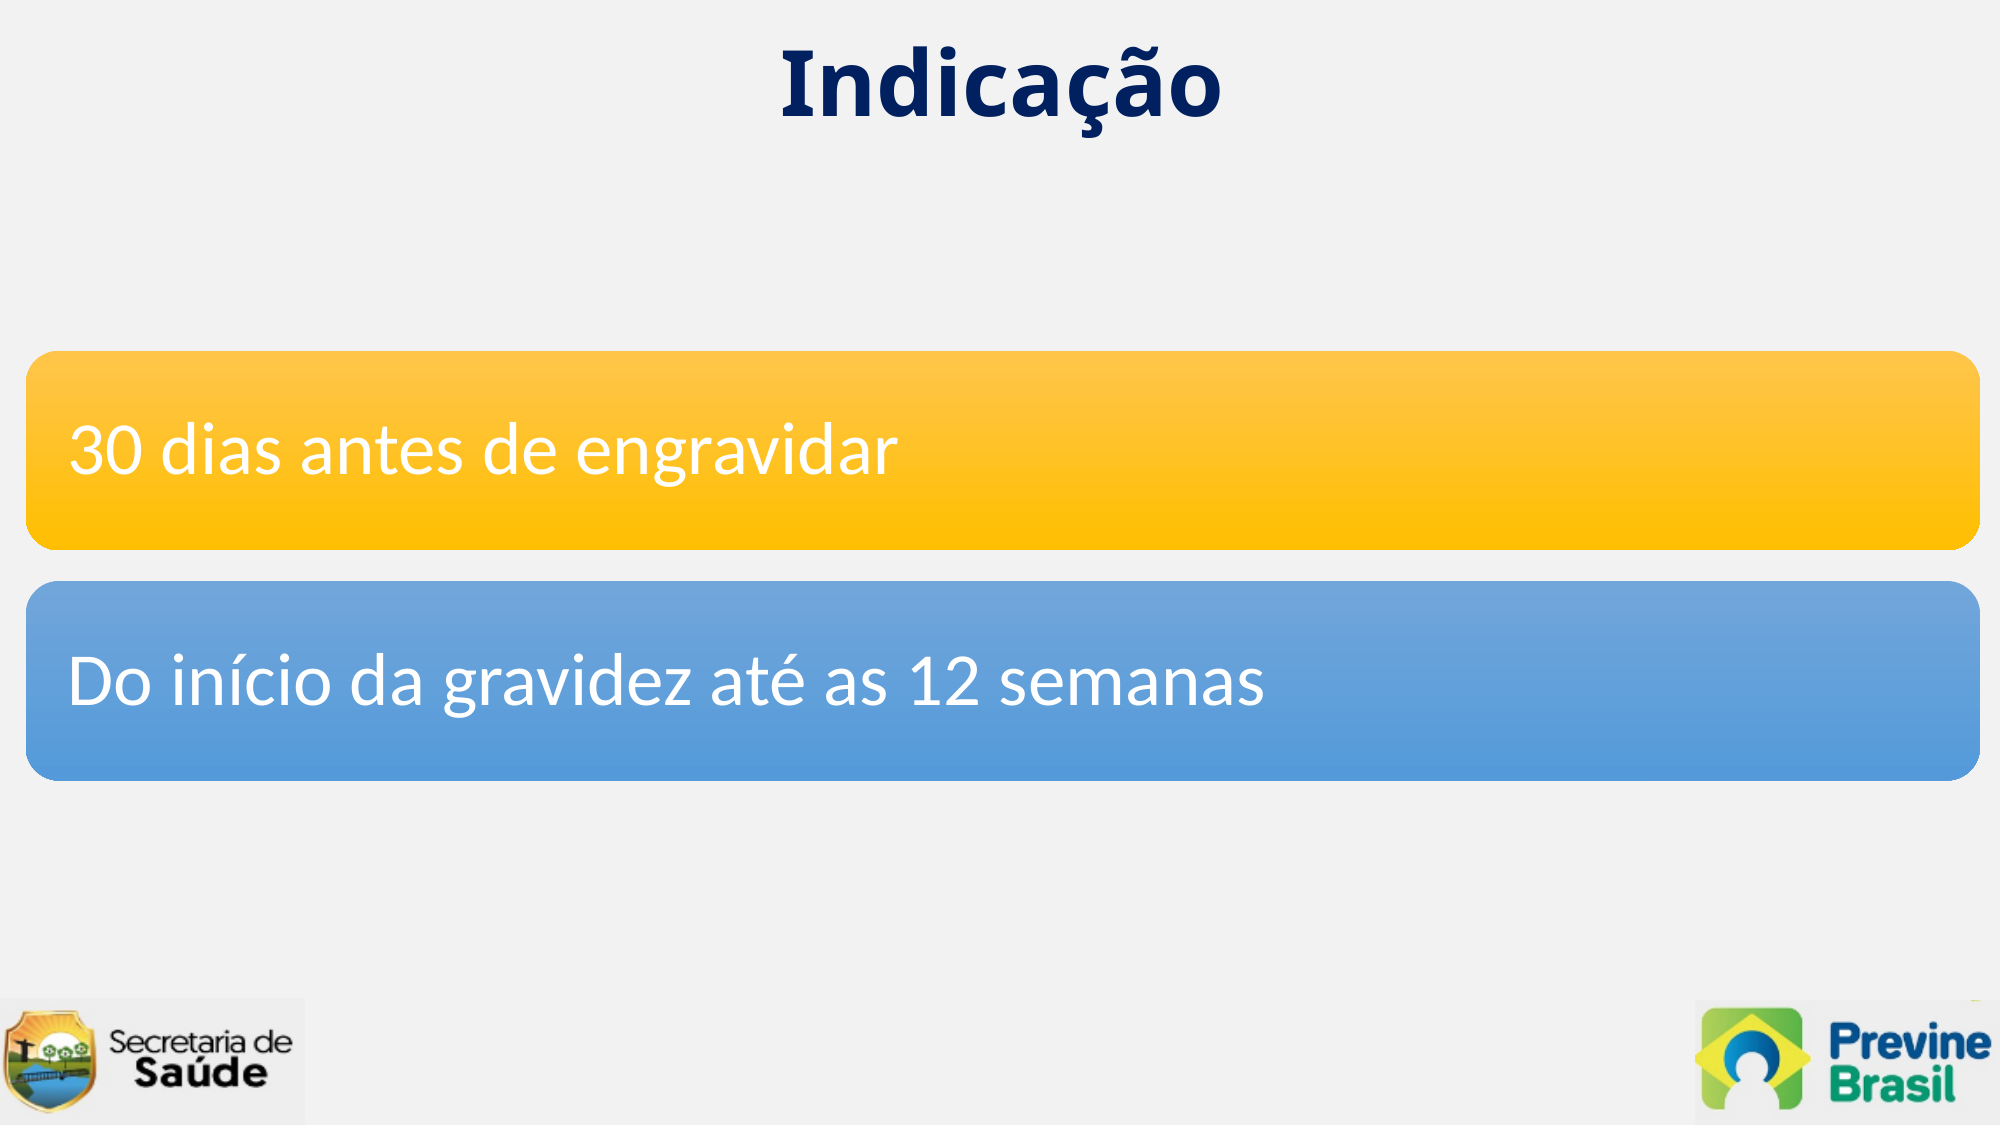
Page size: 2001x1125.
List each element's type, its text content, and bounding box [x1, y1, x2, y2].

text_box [25, 152, 1980, 980]
title Indicação [25, 22, 1980, 152]
picture [1695, 1000, 2000, 1125]
picture [0, 998, 305, 1125]
